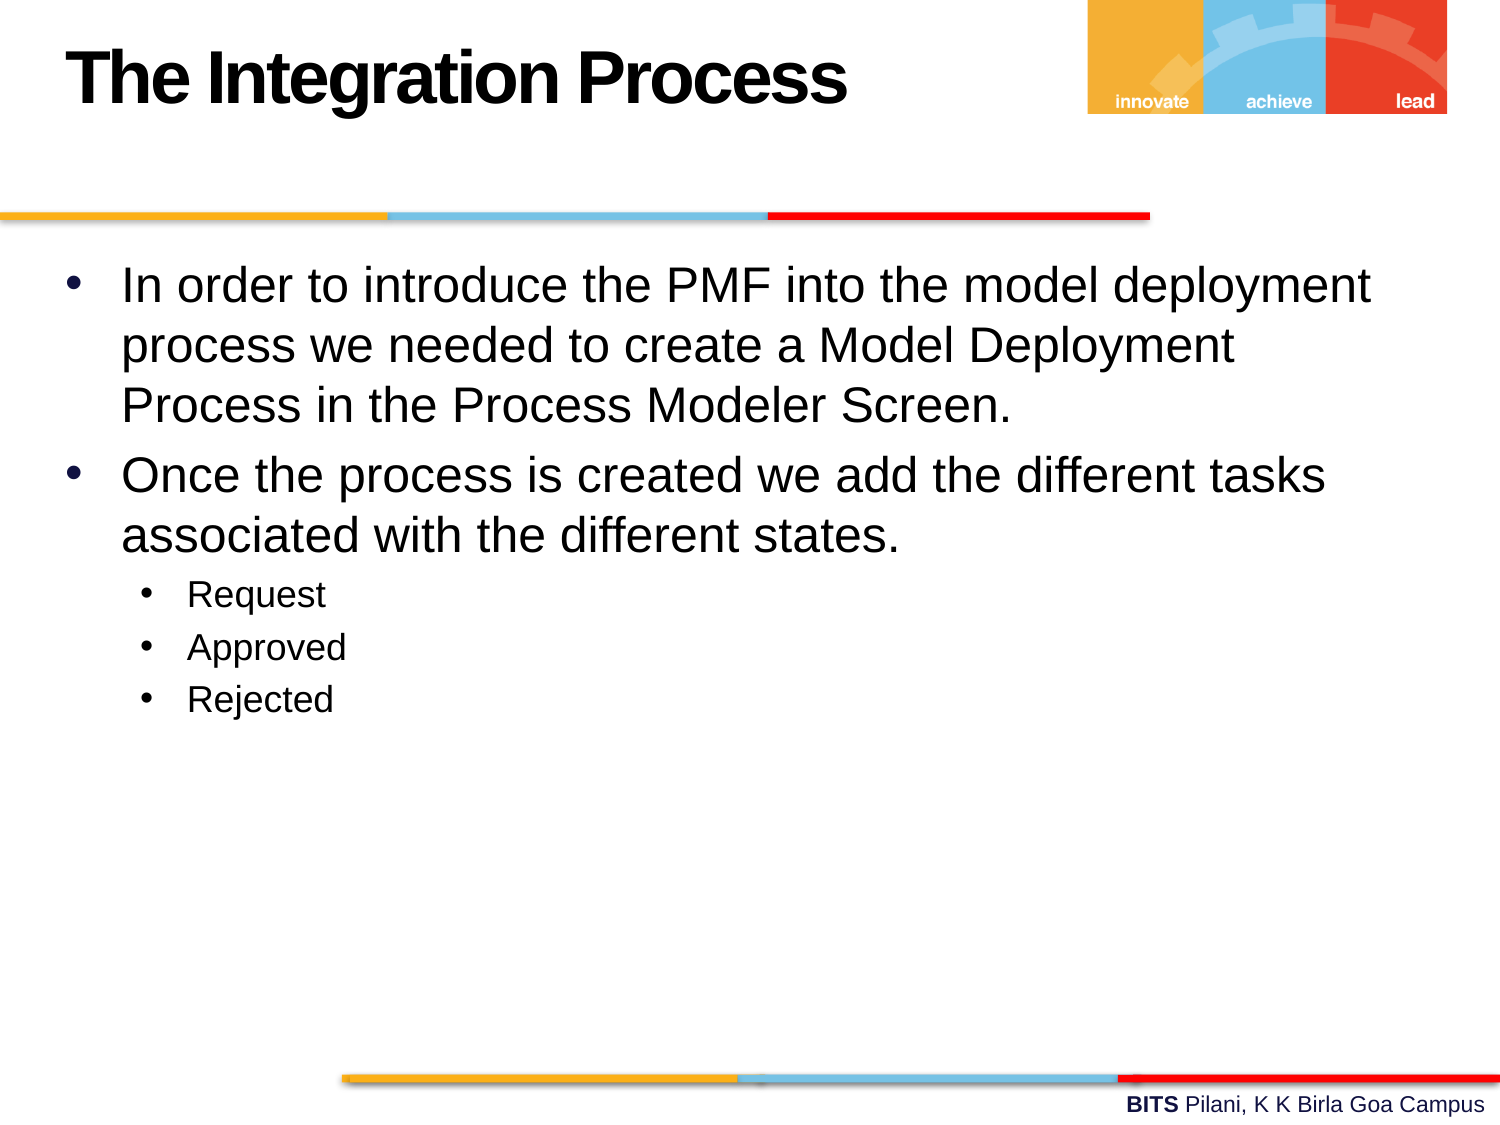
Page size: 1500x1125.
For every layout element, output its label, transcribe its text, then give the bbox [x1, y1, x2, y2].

list In order to introduce the PMF into the model deployment process we needed to create a Model Deployment Process in the Process Modeler Screen. Once the process is created we add the different tasks associated with the different states. Request Approved Rejected [50, 245, 1400, 988]
picture [1087, 0, 1448, 114]
list The Integration Process [50, 24, 1088, 213]
